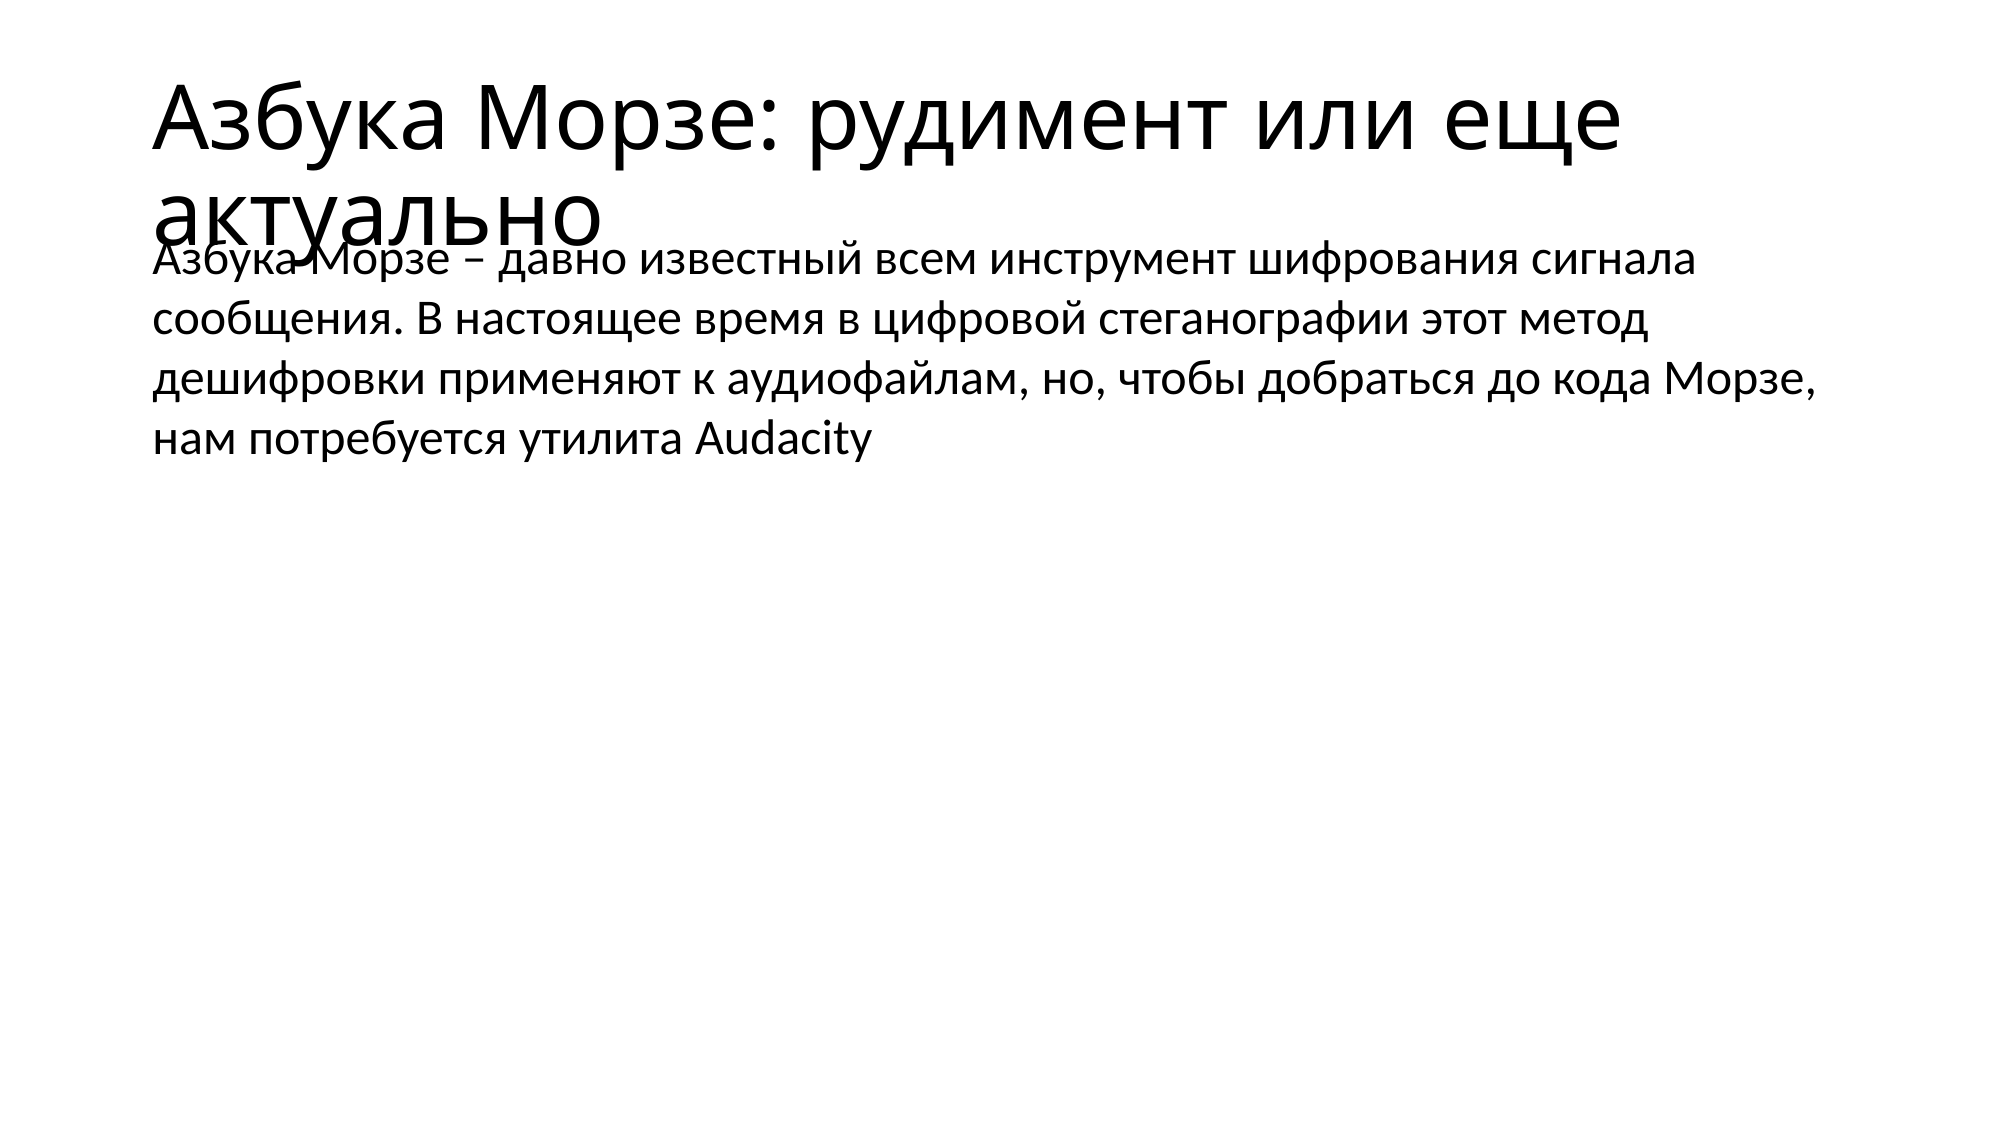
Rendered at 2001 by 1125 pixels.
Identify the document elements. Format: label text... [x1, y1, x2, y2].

list Азбука Морзе – давно известный всем инструмент шифрования сигнала сообщения. В настоящее время в цифровой стеганографии этот метод дешифровки применяют к аудиофайлам, но, чтобы добраться до кода Морзе, нам потребуется утилита Audacity [137, 216, 1863, 649]
title Азбука Морзе: рудимент или еще актуально [137, 59, 1863, 216]
